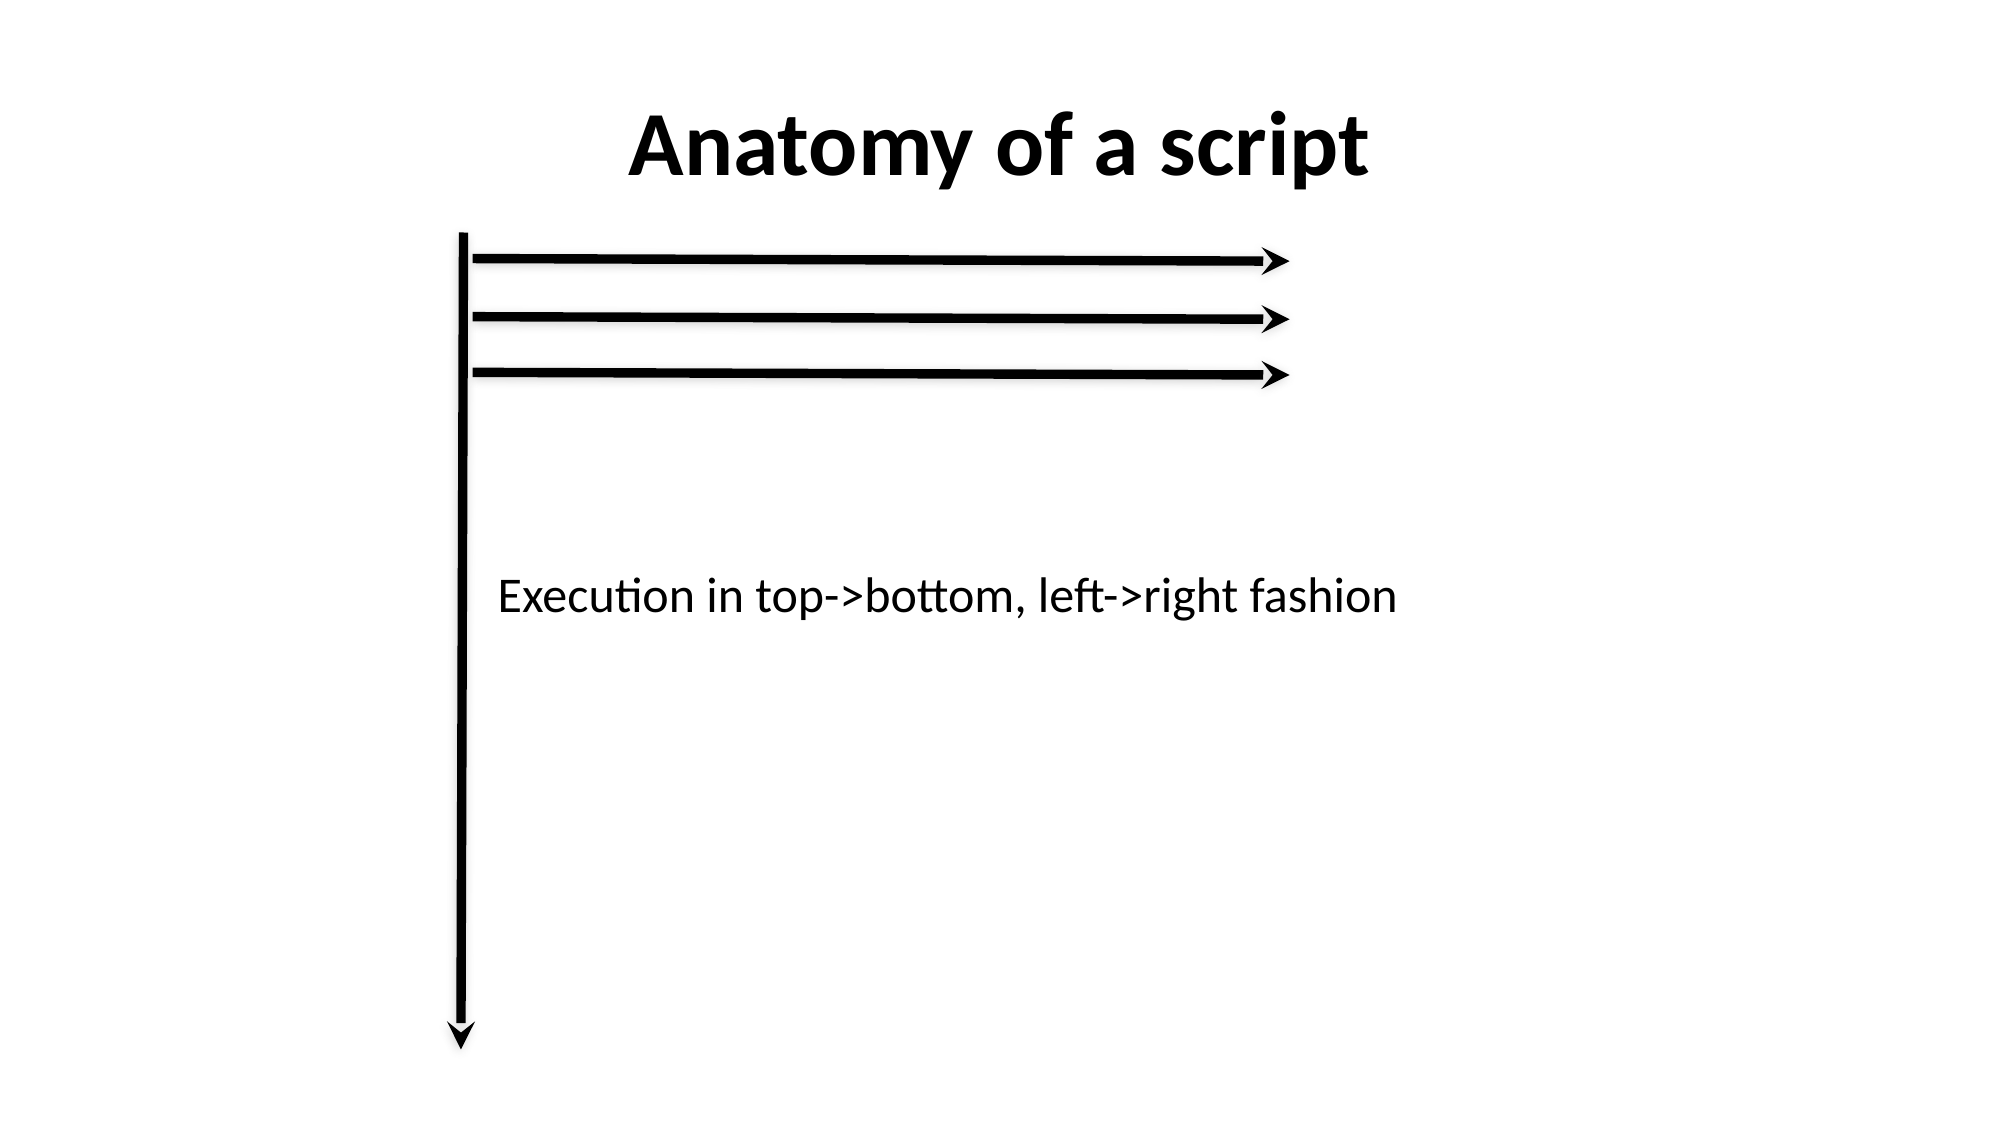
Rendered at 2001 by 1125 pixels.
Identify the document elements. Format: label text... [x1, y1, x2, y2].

text_box Execution in top->bottom, left->right fashion [888, 554, 1429, 631]
title Anatomy of a script [324, 45, 873, 233]
text_box Execution in top->bottom, left->right fashion [482, 554, 873, 631]
title Anatomy of a script [888, 45, 1675, 233]
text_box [460, 232, 464, 1050]
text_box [879, 0, 883, 783]
